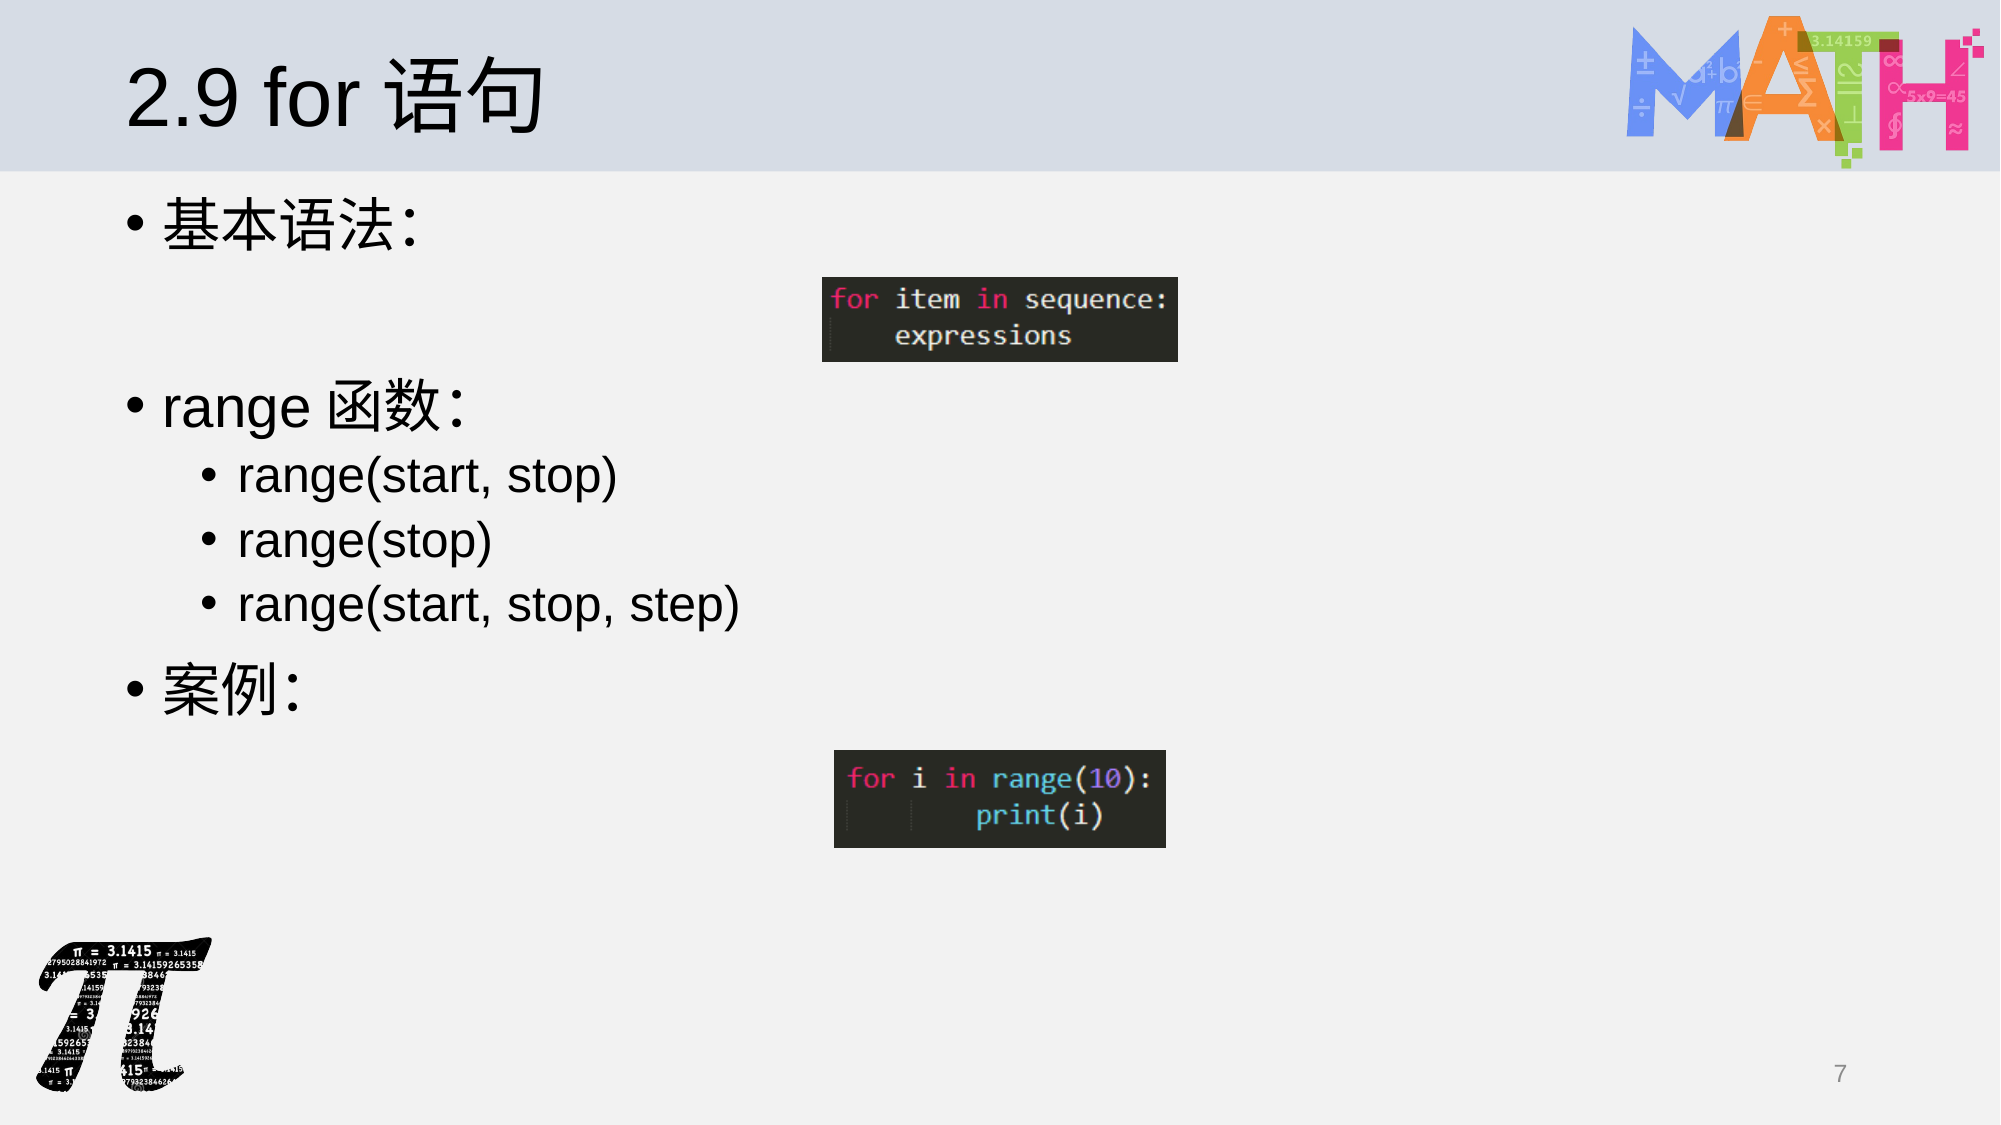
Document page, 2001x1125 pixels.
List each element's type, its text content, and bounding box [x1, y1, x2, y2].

picture [822, 277, 1178, 362]
picture [834, 750, 1166, 848]
slide_number 7 [1412, 1043, 1863, 1103]
picture [36, 937, 212, 1092]
title 2.9 for语句 [109, 18, 1890, 153]
picture [1626, 15, 1984, 169]
list 基本语法： range函数： range(start, stop) range(stop) range(start, stop, step) 案例： [109, 180, 1890, 1043]
